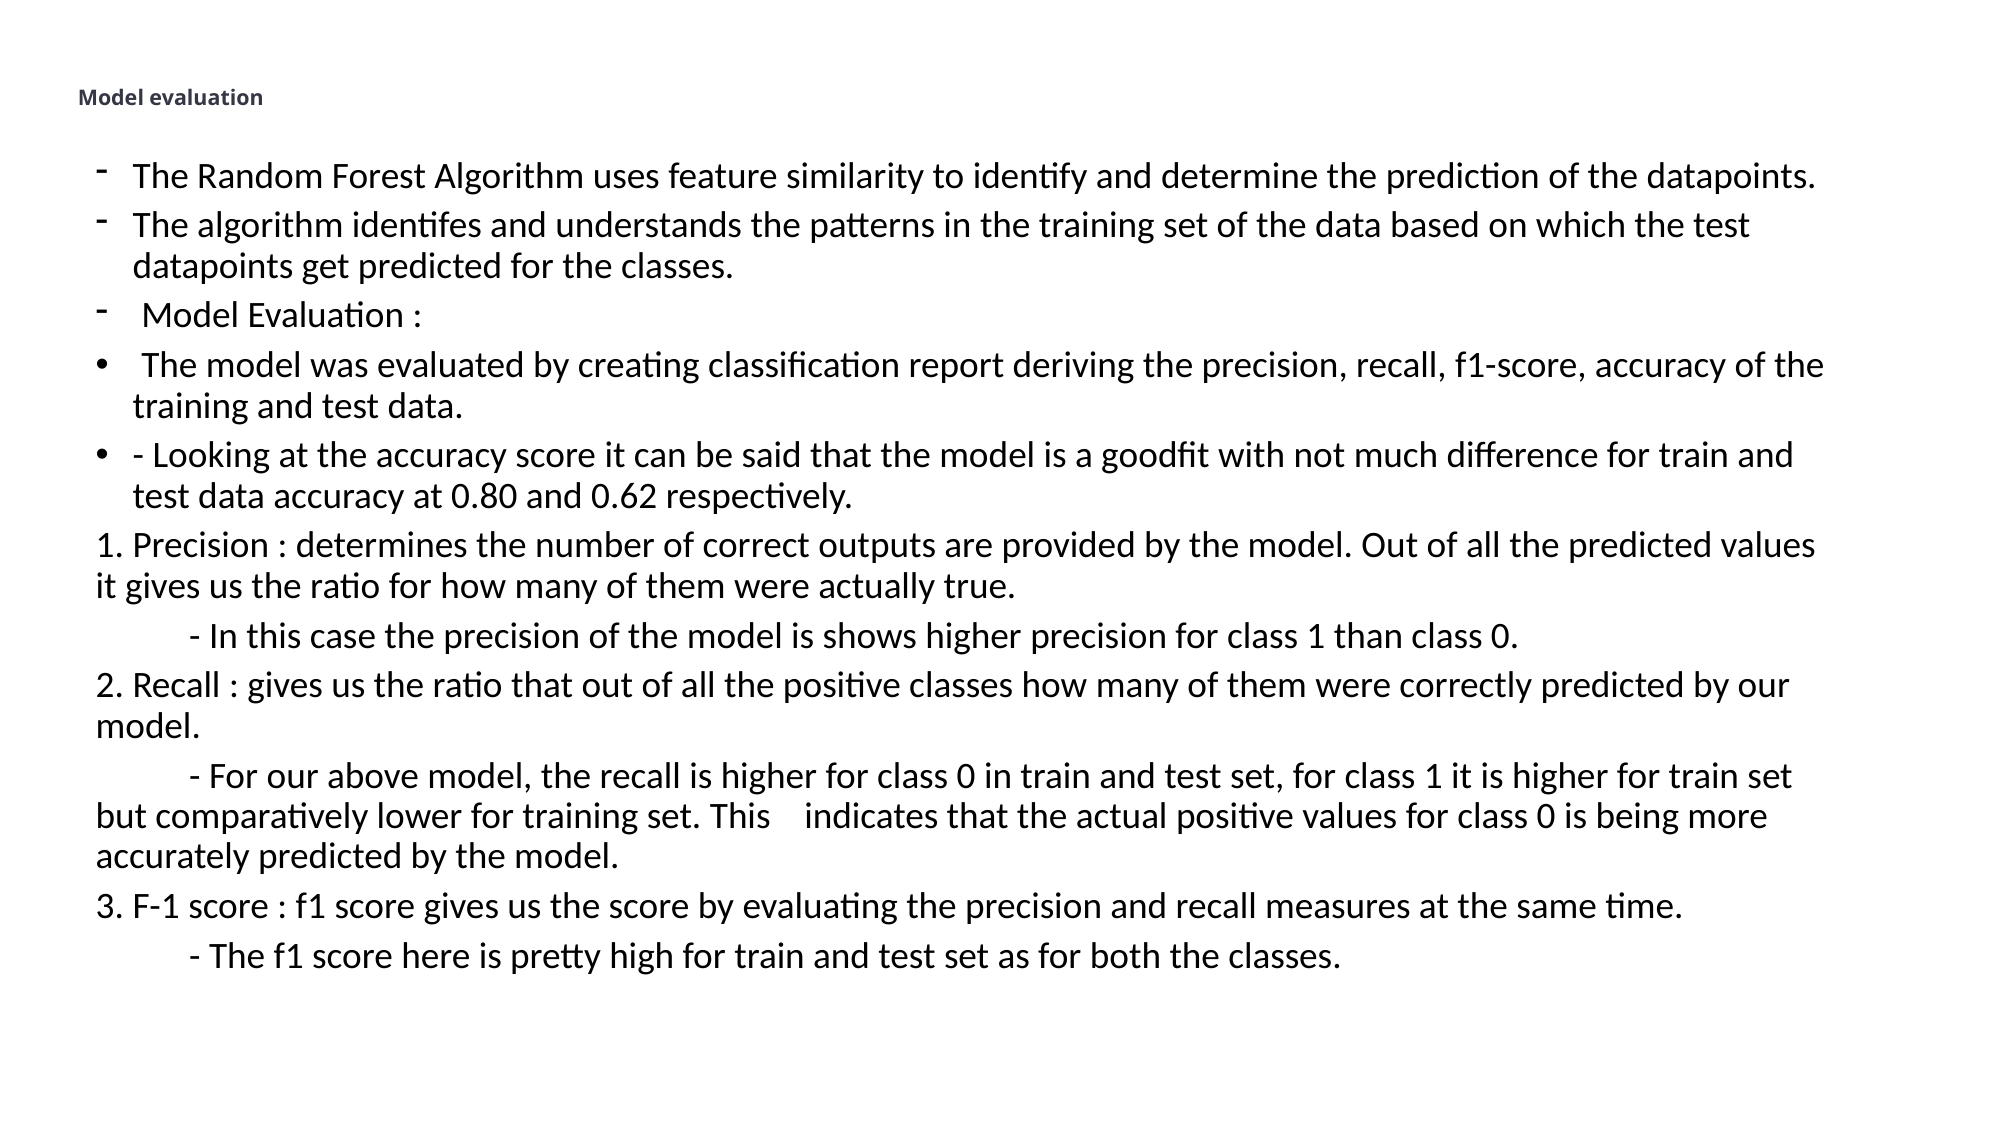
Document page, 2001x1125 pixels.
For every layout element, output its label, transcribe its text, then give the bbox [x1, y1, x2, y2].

list The Random Forest Algorithm uses feature similarity to identify and determine the prediction of the datapoints. The algorithm identifes and understands the patterns in the training set of the data based on which the test datapoints get predicted for the classes. Model Evaluation : The model was evaluated by creating classification report deriving the precision, recall, f1-score, accuracy of the training and test data. - Looking at the accuracy score it can be said that the model is a goodfit with not much difference for train and test data accuracy at 0.80 and 0.62 respectively. 1. Precision : determines the number of correct outputs are provided by the model. Out of all the predicted values it gives us the ratio for how many of them were actually true. - In this case the precision of the model is shows higher precision for class 1 than class 0. 2. Recall : gives us the ratio that out of all the positive classes how many of them were correctly predicted by our model. - For our above model, the recall is higher for class 0 in train and test set, for class 1 it is higher for train set but comparatively lower for training set. This indicates that the actual positive values for class 0 is being more accurately predicted by the model. 3. F-1 score : f1 score gives us the score by evaluating the precision and recall measures at the same time. - The f1 score here is pretty high for train and test set as for both the classes. [80, 148, 1863, 1014]
title Model evaluation [62, 79, 1863, 170]
